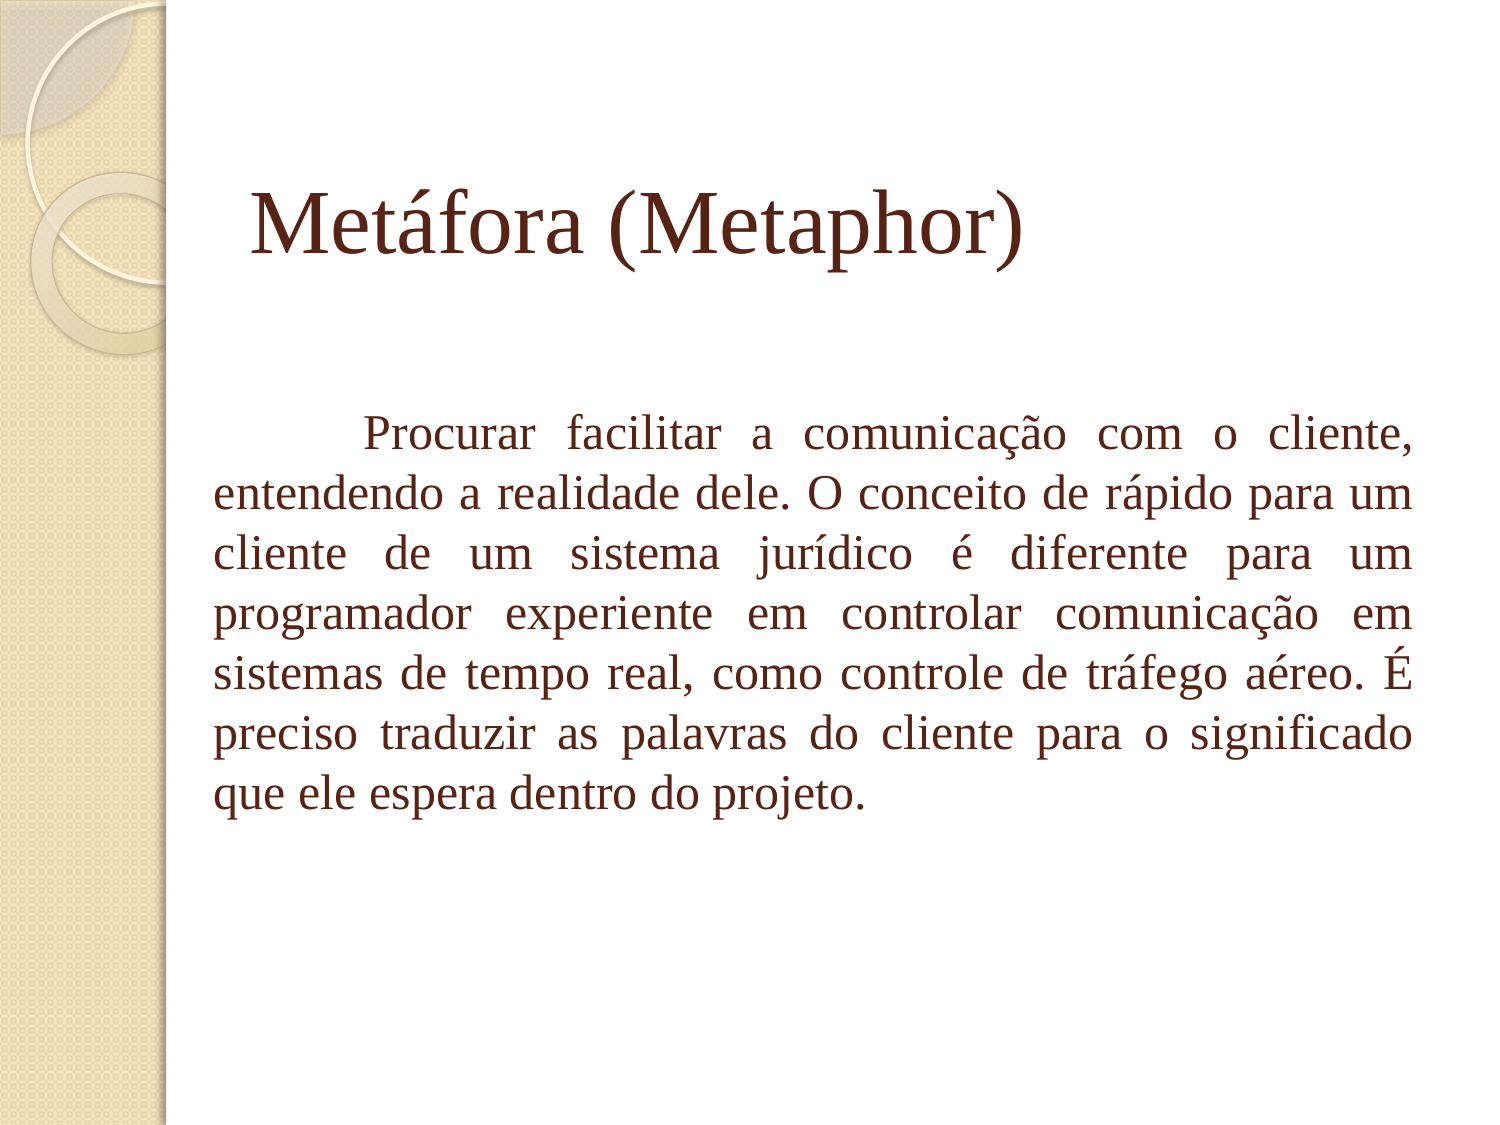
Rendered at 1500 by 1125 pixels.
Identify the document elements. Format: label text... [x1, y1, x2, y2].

title Metáfora (Metaphor) [234, 105, 1407, 329]
text_box Procurar facilitar a comunicação com o cliente, entendendo a realidade dele. O conceito de rápido para um cliente de um sistema jurídico é diferente para um programador experiente em controlar comunicação em sistemas de tempo real, como controle de tráfego aéreo. É preciso traduzir as palavras do cliente para o significado que ele espera dentro do projeto. [199, 316, 1430, 903]
